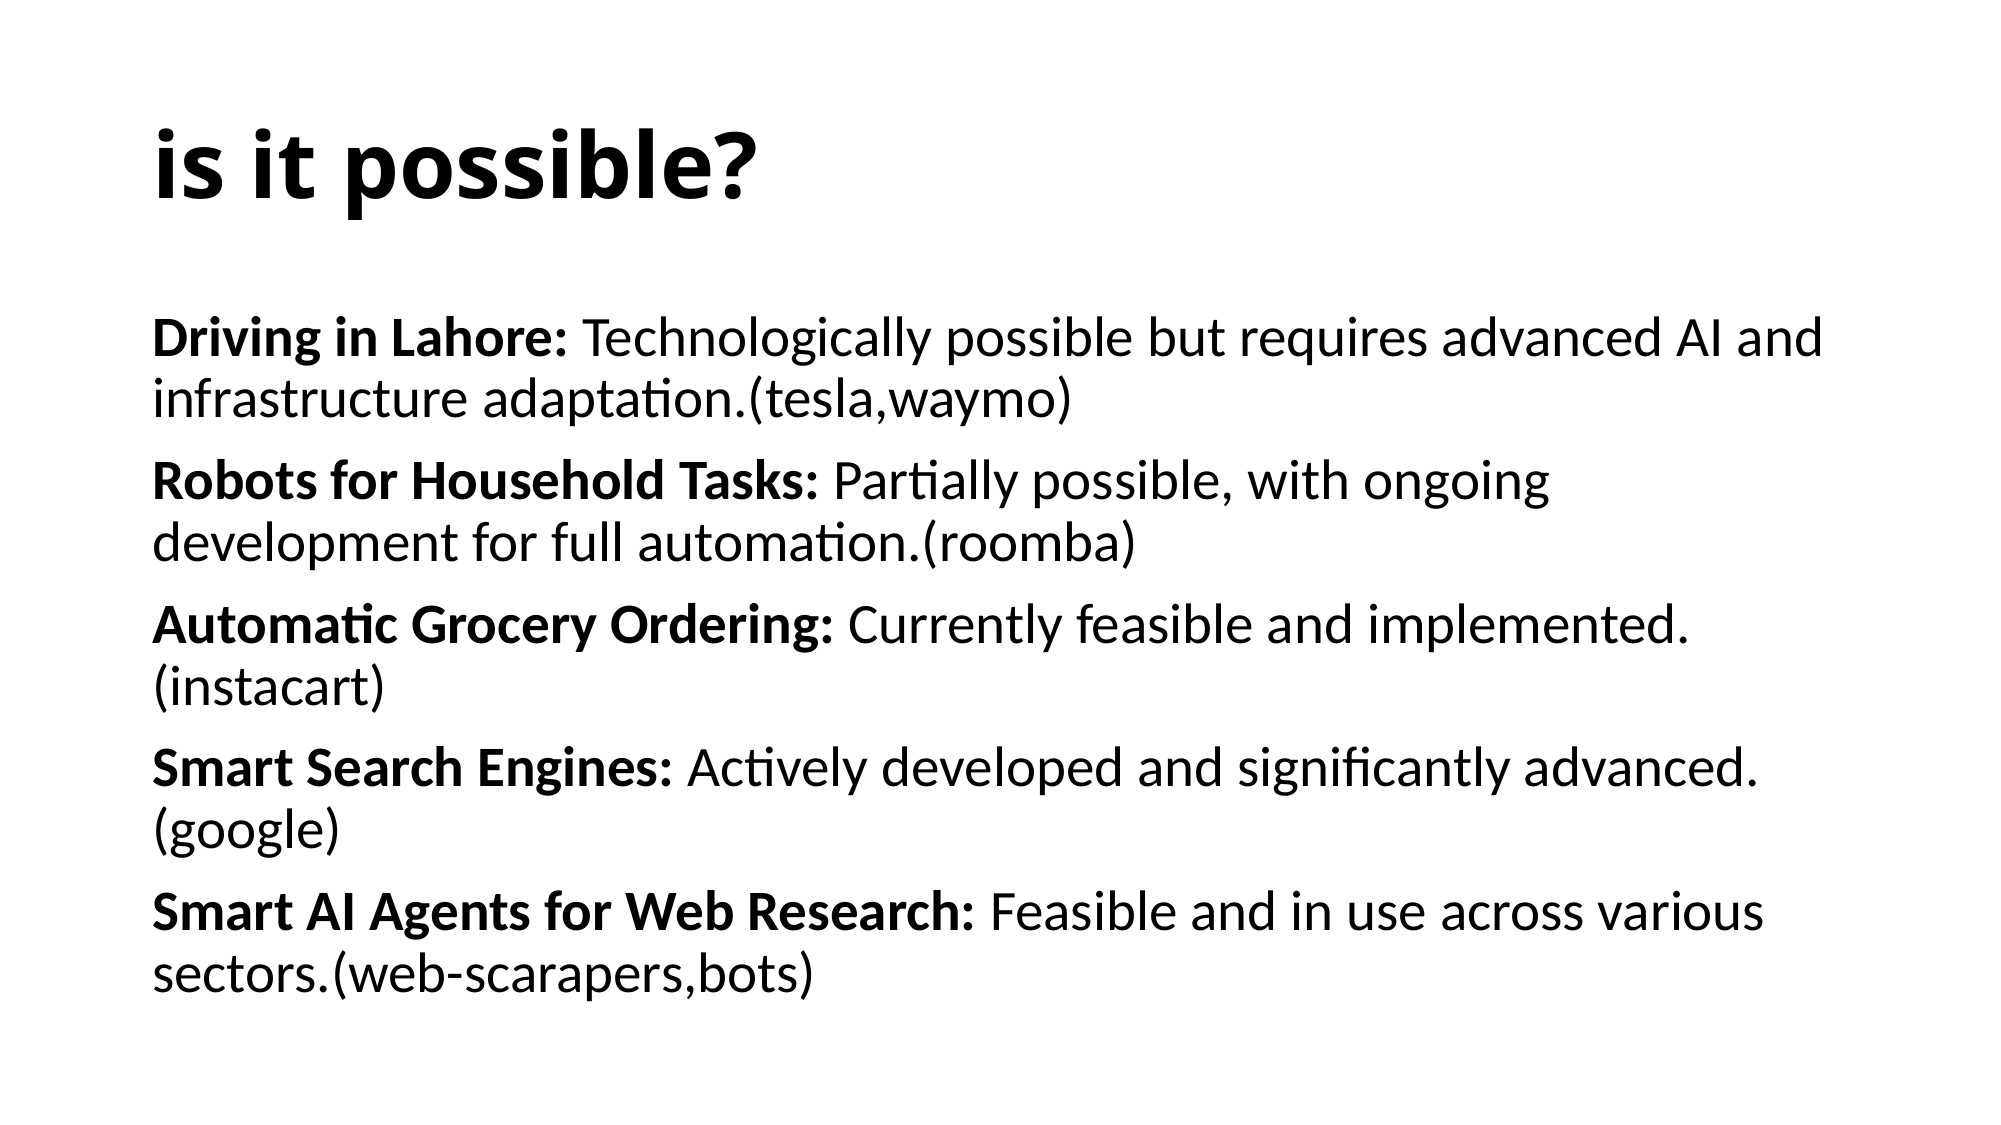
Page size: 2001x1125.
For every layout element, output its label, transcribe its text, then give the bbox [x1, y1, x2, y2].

title is it possible? [137, 59, 1863, 278]
list Driving in Lahore: Technologically possible but requires advanced AI and infrastructure adaptation.(tesla,waymo) Robots for Household Tasks: Partially possible, with ongoing development for full automation.(roomba) Automatic Grocery Ordering: Currently feasible and implemented.(instacart) Smart Search Engines: Actively developed and significantly advanced.(google) Smart AI Agents for Web Research: Feasible and in use across various sectors.(web-scarapers,bots) [137, 299, 1863, 1014]
